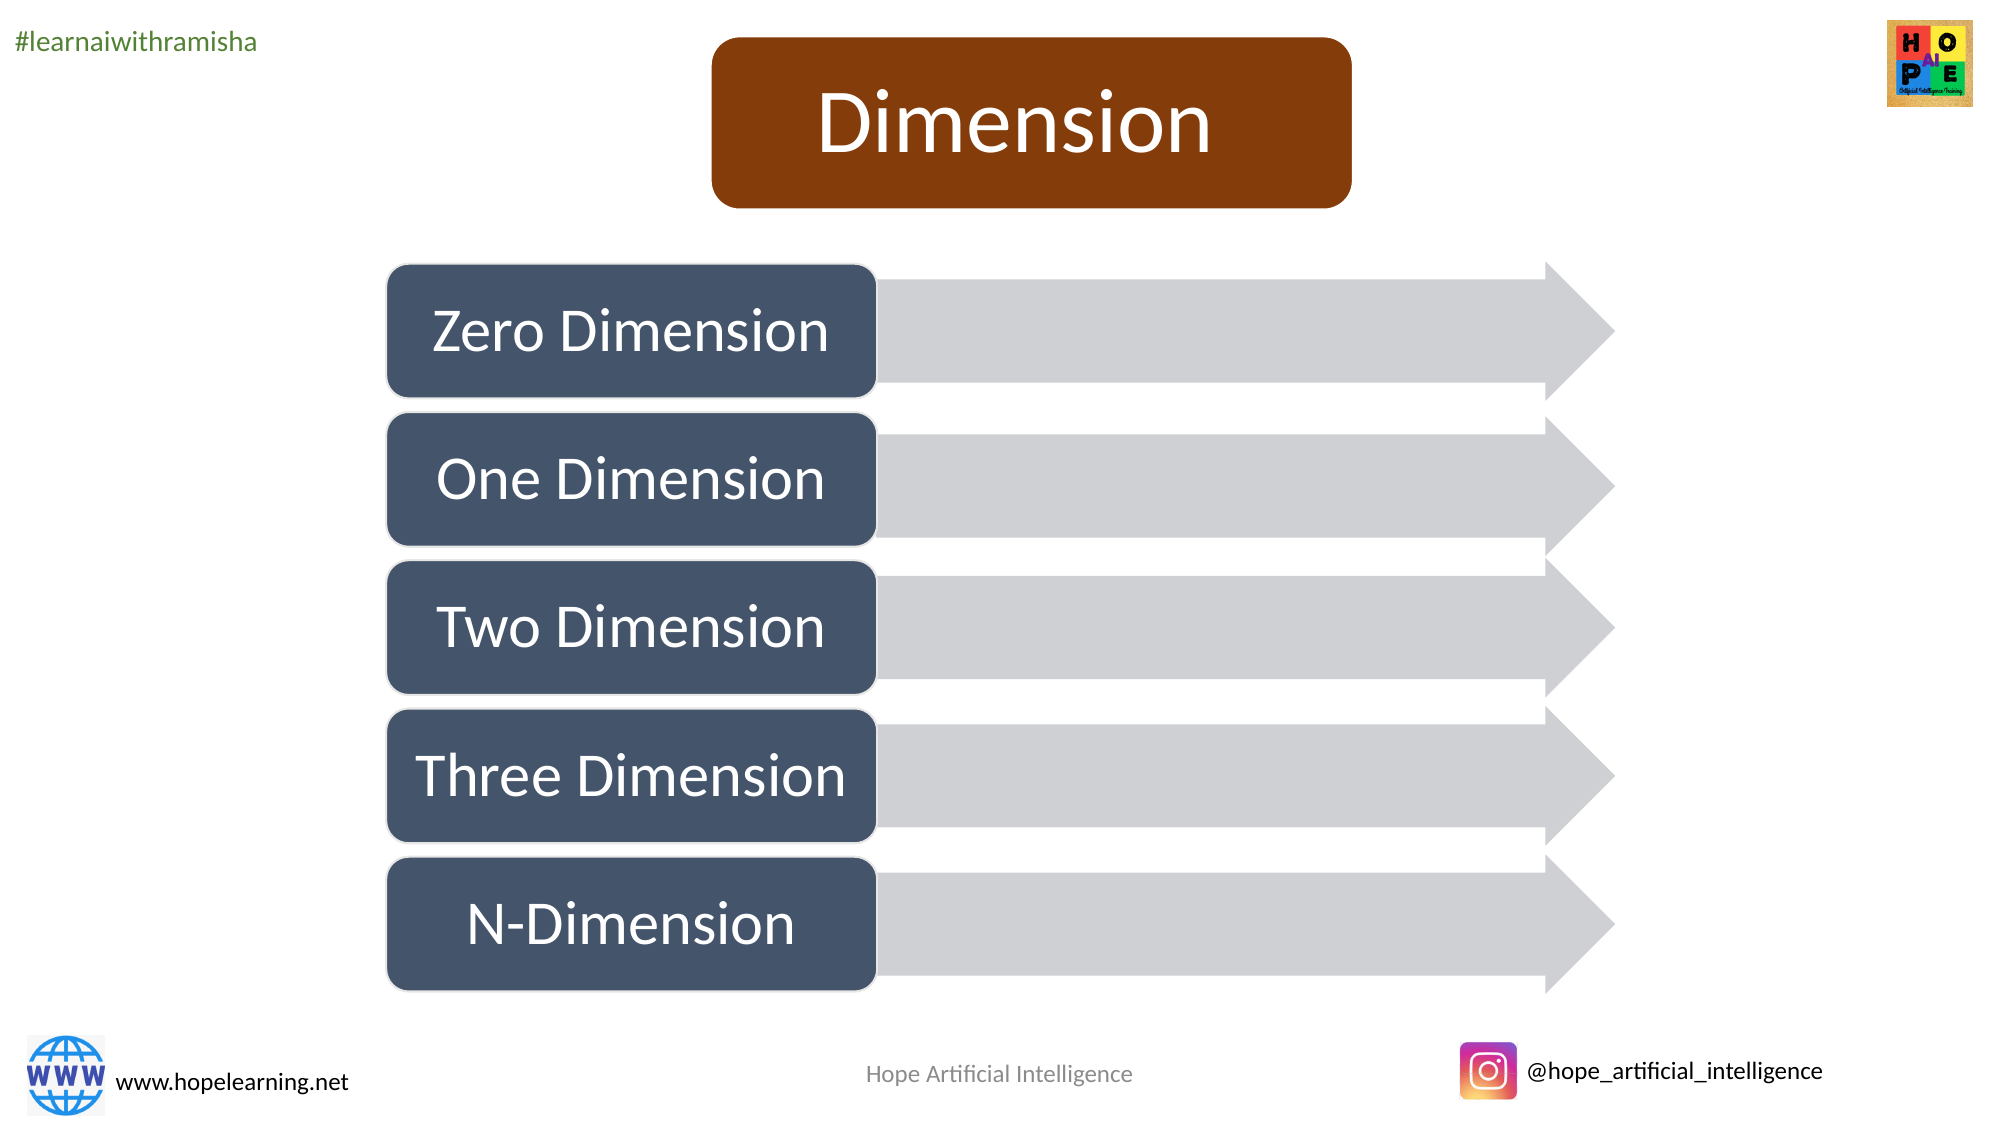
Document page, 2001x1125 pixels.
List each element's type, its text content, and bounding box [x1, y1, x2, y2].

picture [1458, 1042, 1518, 1100]
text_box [710, 36, 1353, 213]
footer Hope Artificial Intelligence [662, 1042, 1338, 1103]
text_box N-Dimension [385, 855, 879, 993]
text_box One Dimension [385, 410, 879, 548]
picture [27, 1035, 105, 1116]
text_box [878, 557, 1616, 698]
text_box Three Dimension [385, 707, 879, 845]
text_box [878, 705, 1616, 846]
text_box @hope_artificial_intelligence [1337, 1039, 2000, 1100]
text_box www.hopelearning.net [105, 1058, 400, 1104]
text_box #learnaiwithramisha [0, 15, 286, 65]
text_box Two Dimension [385, 559, 879, 696]
text_box [876, 416, 1616, 556]
picture [1887, 20, 1973, 107]
text_box Zero Dimension [385, 262, 879, 400]
text_box [878, 261, 1616, 401]
text_box [878, 854, 1616, 994]
